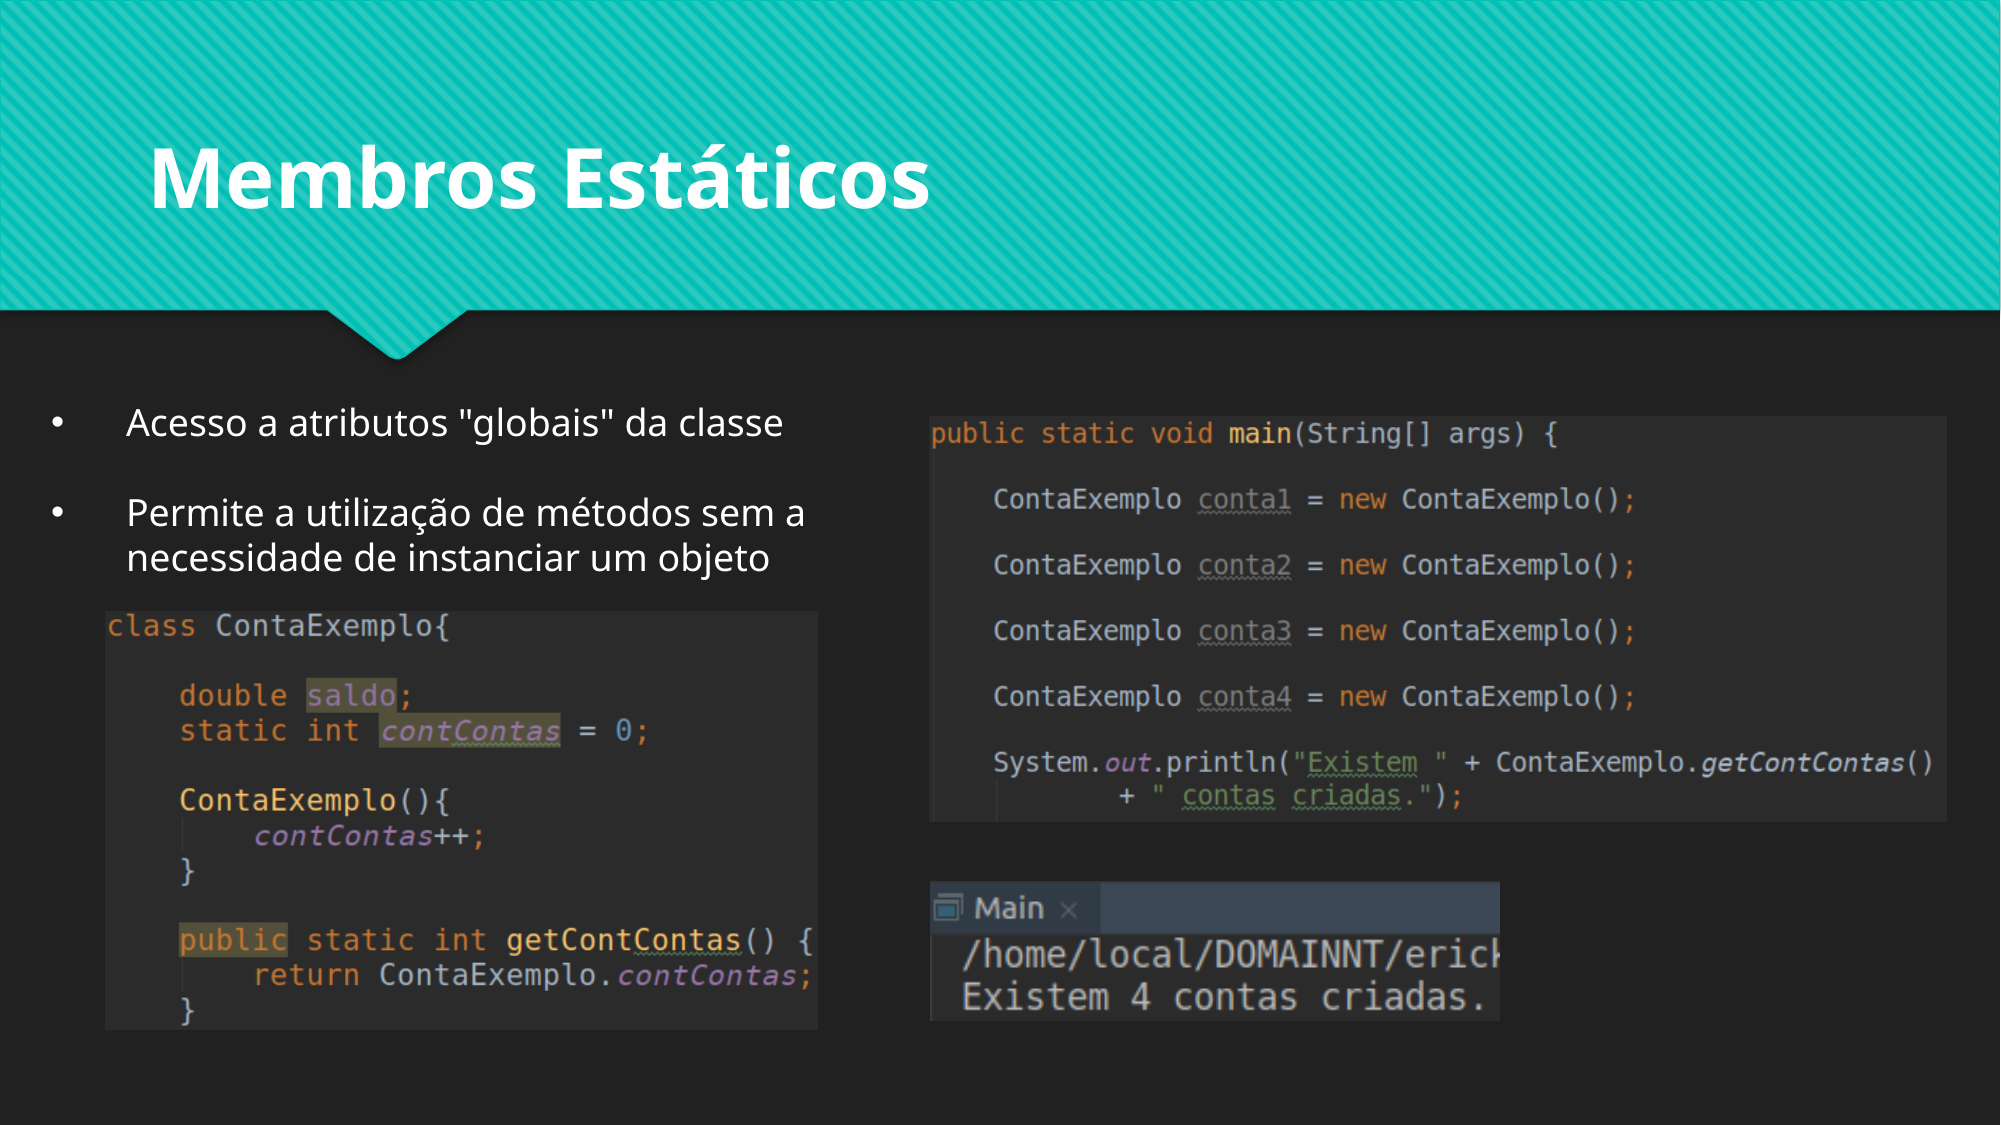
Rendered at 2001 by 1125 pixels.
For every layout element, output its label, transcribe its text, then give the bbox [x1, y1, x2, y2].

picture [104, 610, 819, 1030]
text_box Membros Estáticos [132, 73, 1867, 233]
picture [1, 1, 1999, 357]
text_box Acesso a atributos "globais" da classe Permite a utilização de métodos sem a necessidade de instanciar um objeto [36, 391, 922, 587]
picture [929, 880, 1500, 1022]
picture [929, 415, 1947, 822]
